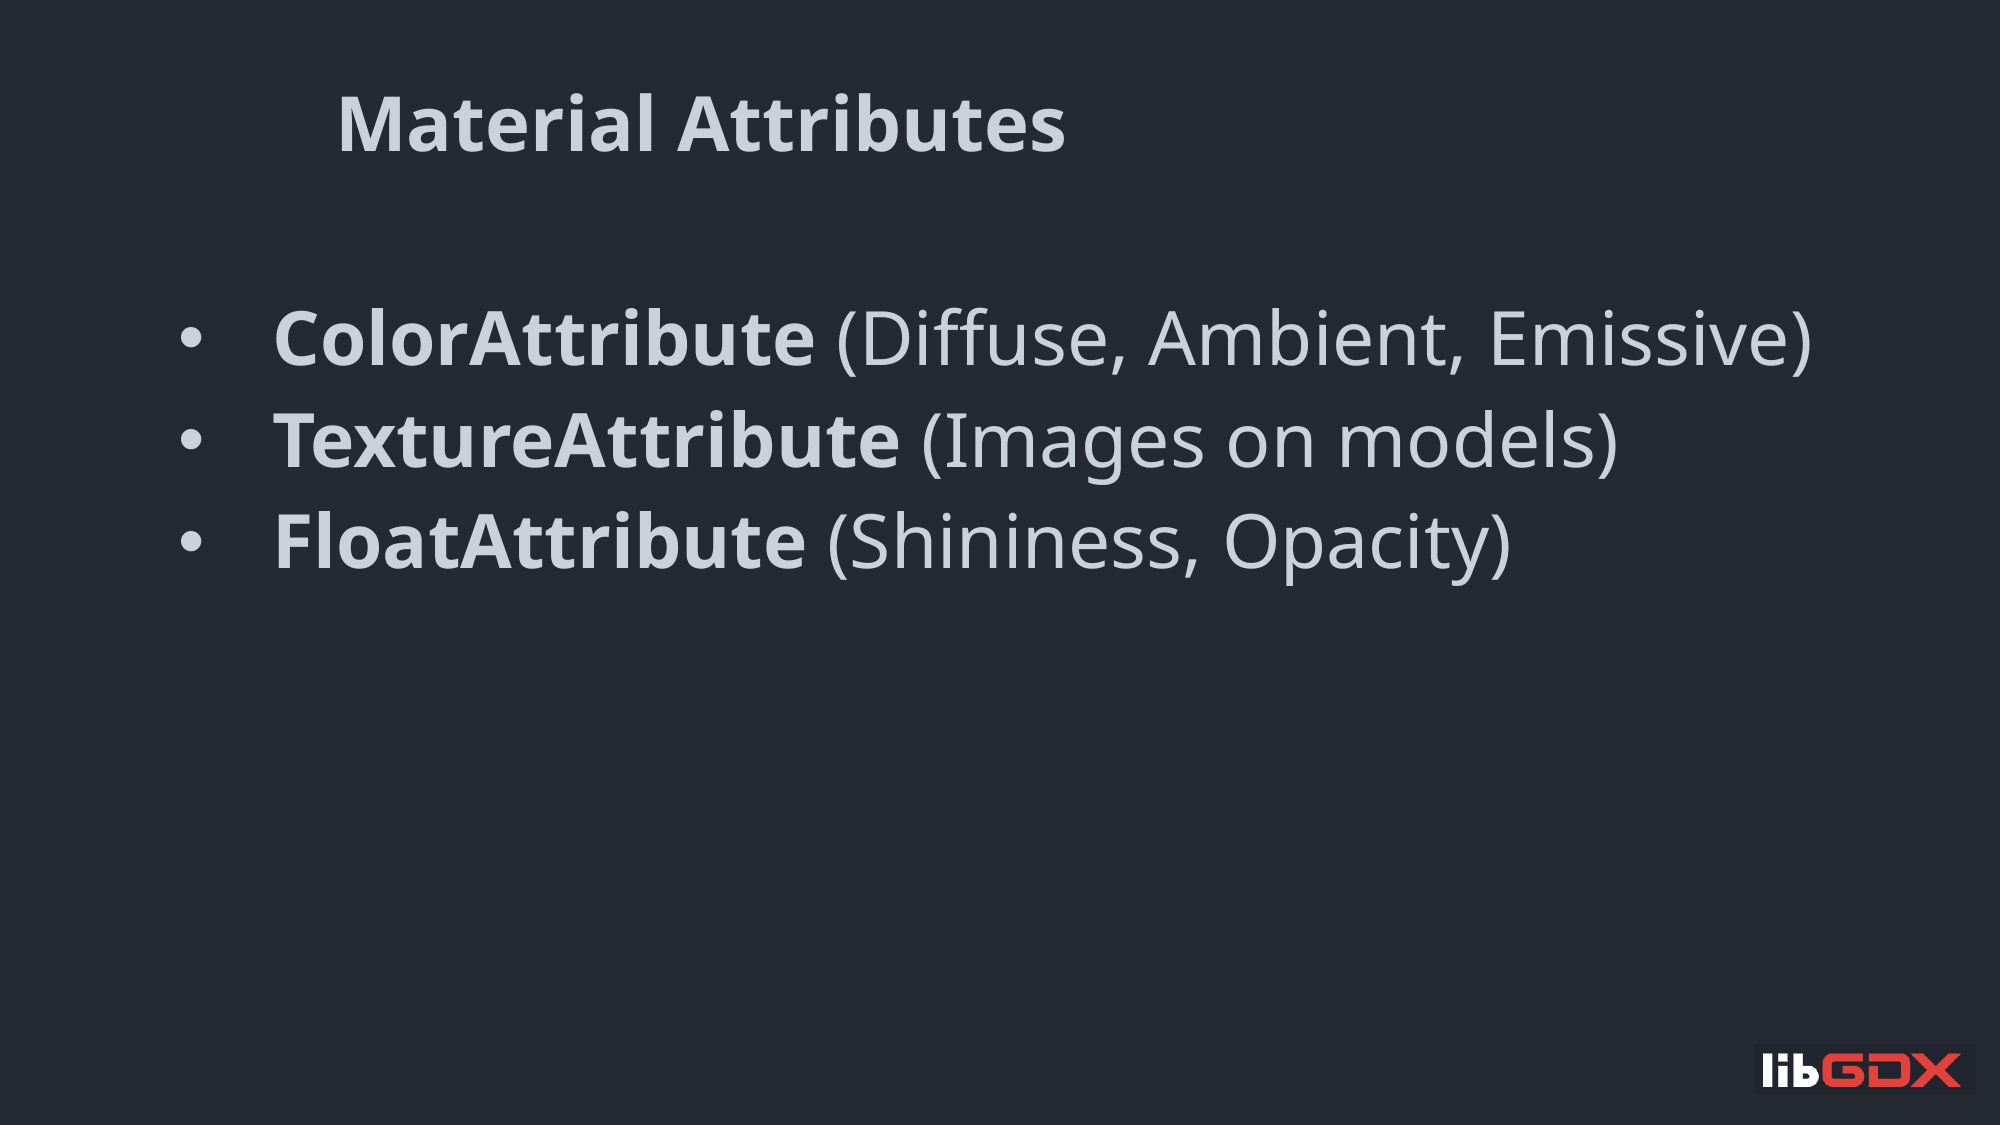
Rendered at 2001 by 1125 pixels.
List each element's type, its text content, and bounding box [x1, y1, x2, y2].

subtitle Material Attributes [275, 78, 1128, 178]
picture [1753, 1043, 1977, 1095]
text_box ColorAttribute (Diffuse, Ambient, Emissive) TextureAttribute (Images on models) FloatAttribute (Shininess, Opacity) [163, 293, 1937, 978]
